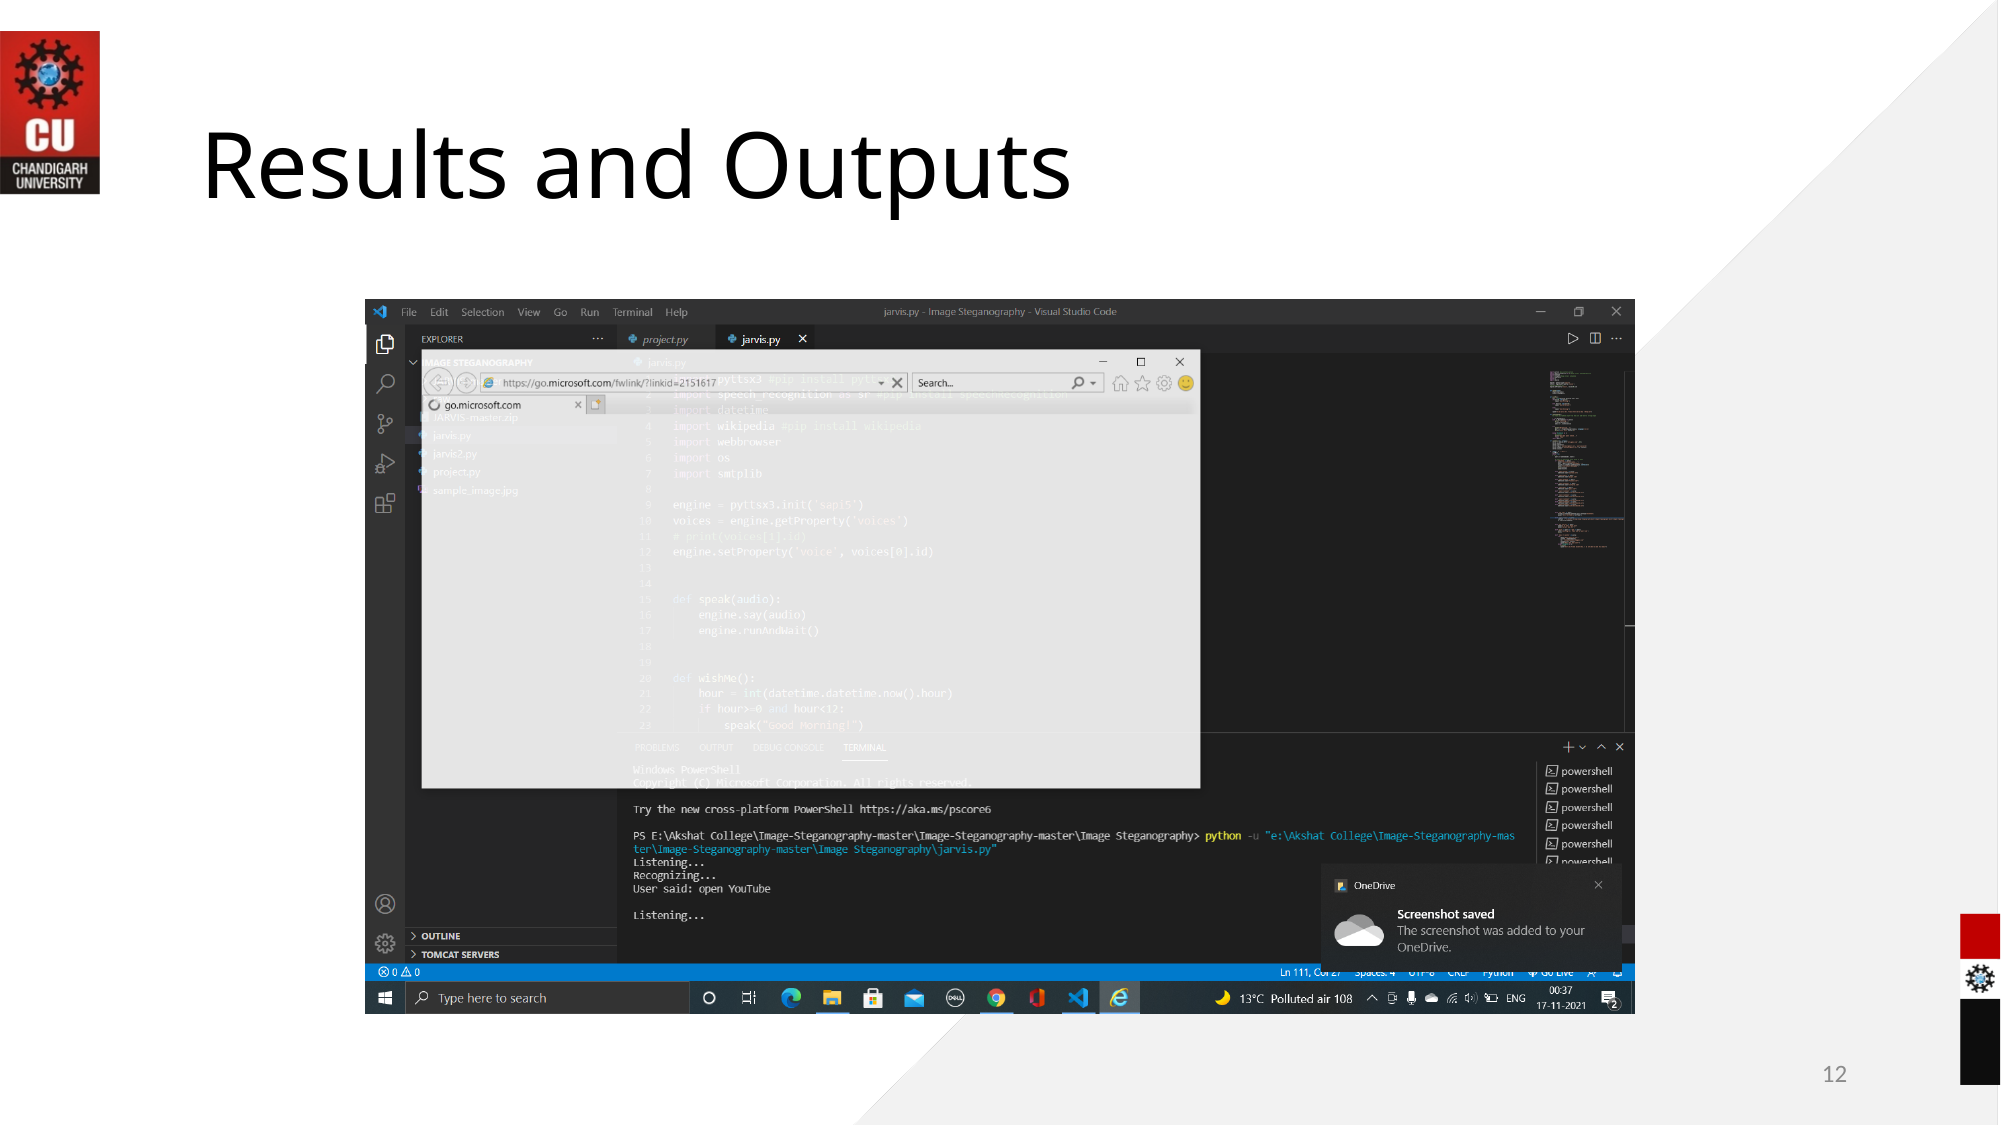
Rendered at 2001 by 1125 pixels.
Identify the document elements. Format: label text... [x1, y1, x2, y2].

title Results and Outputs [137, 59, 1863, 278]
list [365, 299, 1635, 1014]
picture [0, 0, 2001, 1125]
slide_number 12 [1412, 1042, 1863, 1103]
